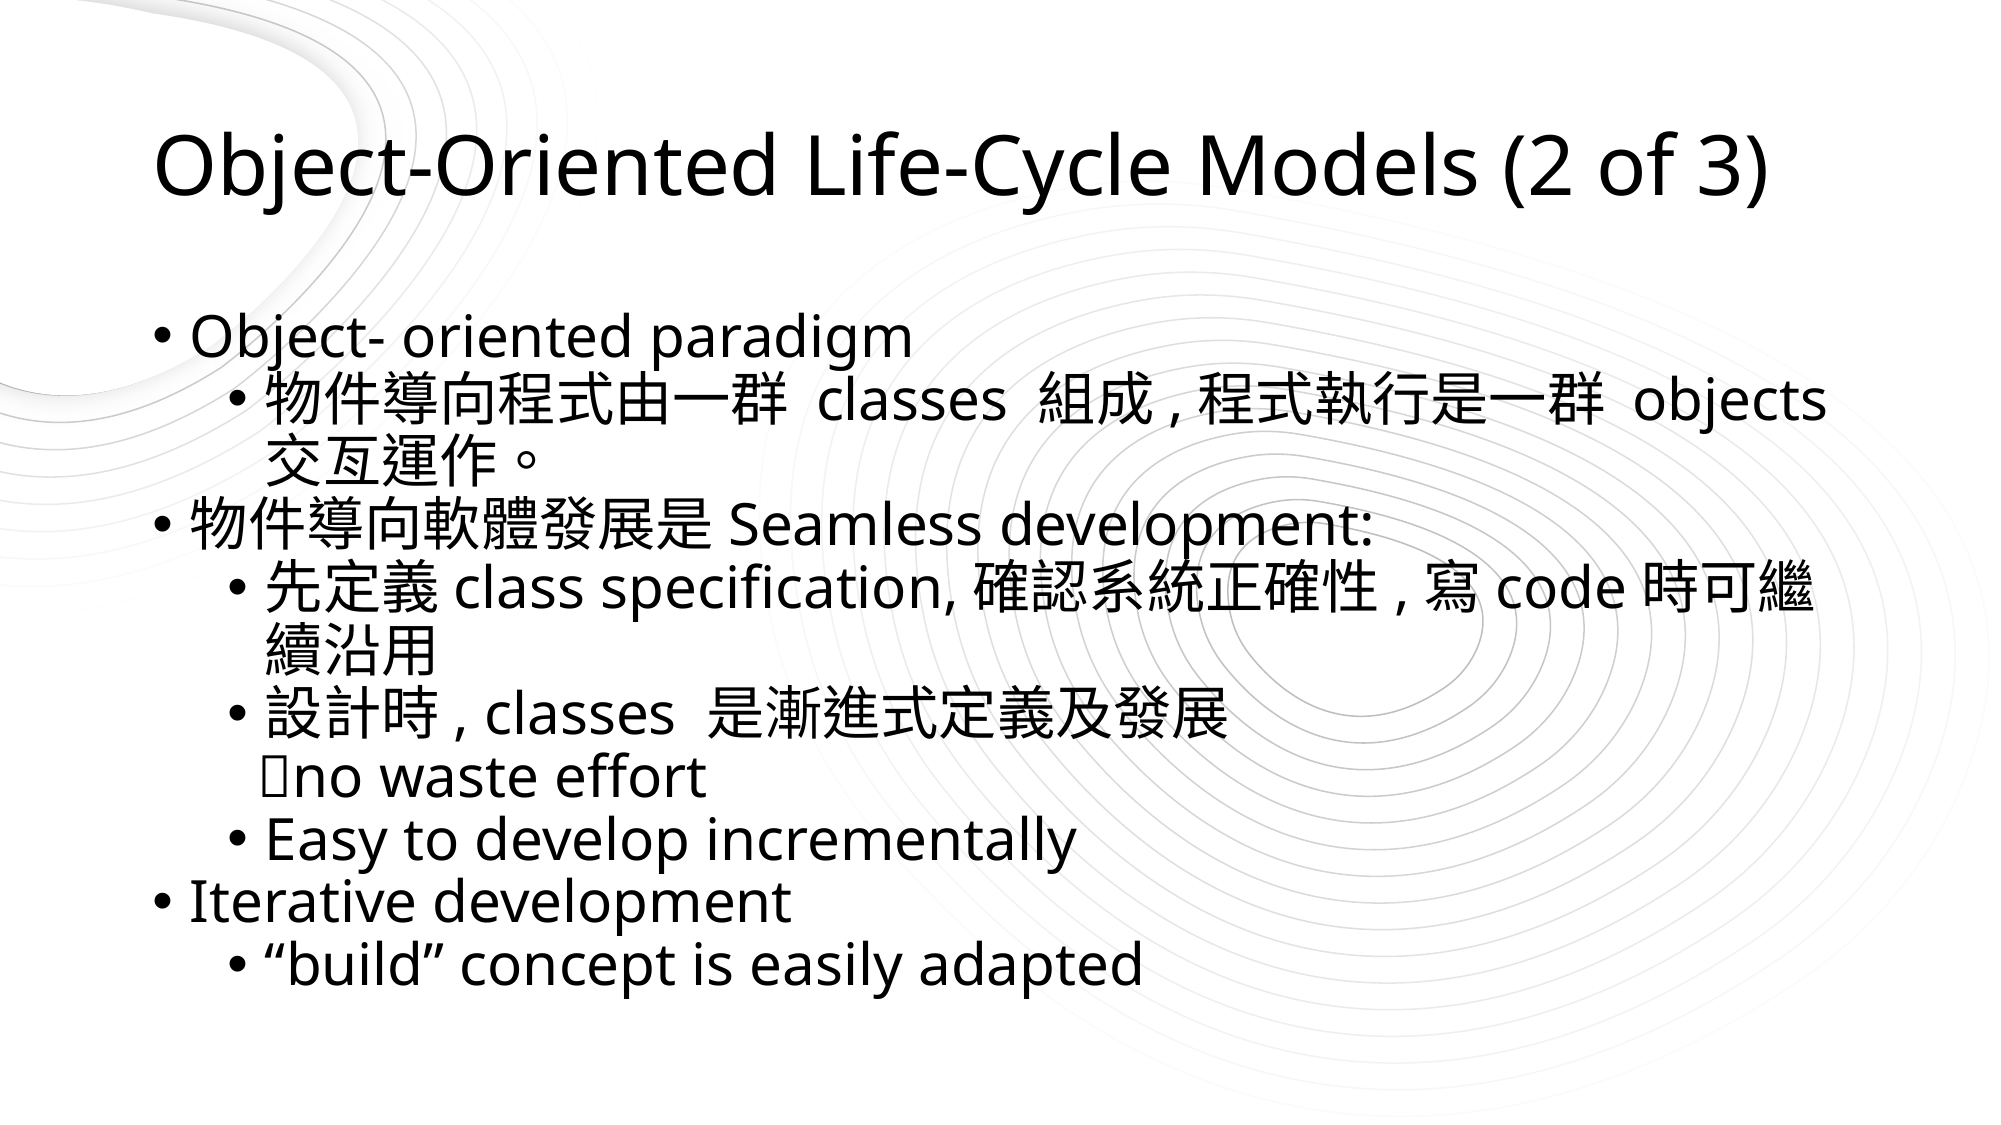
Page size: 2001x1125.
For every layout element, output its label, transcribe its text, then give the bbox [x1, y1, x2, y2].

list Object- oriented paradigm 物件導向程式由一群 classes 組成,程式執行是一群 objects 交亙運作。 物件導向軟體發展是Seamless development: 先定義class specification,確認系統正確性,寫code時可繼續沿用 設計時, classes 是漸進式定義及發展 no waste effort Easy to develop incrementally Iterative development “build” concept is easily adapted [137, 299, 1863, 1014]
title Object-Oriented Life-Cycle Models (2 of 3) [137, 59, 1863, 278]
